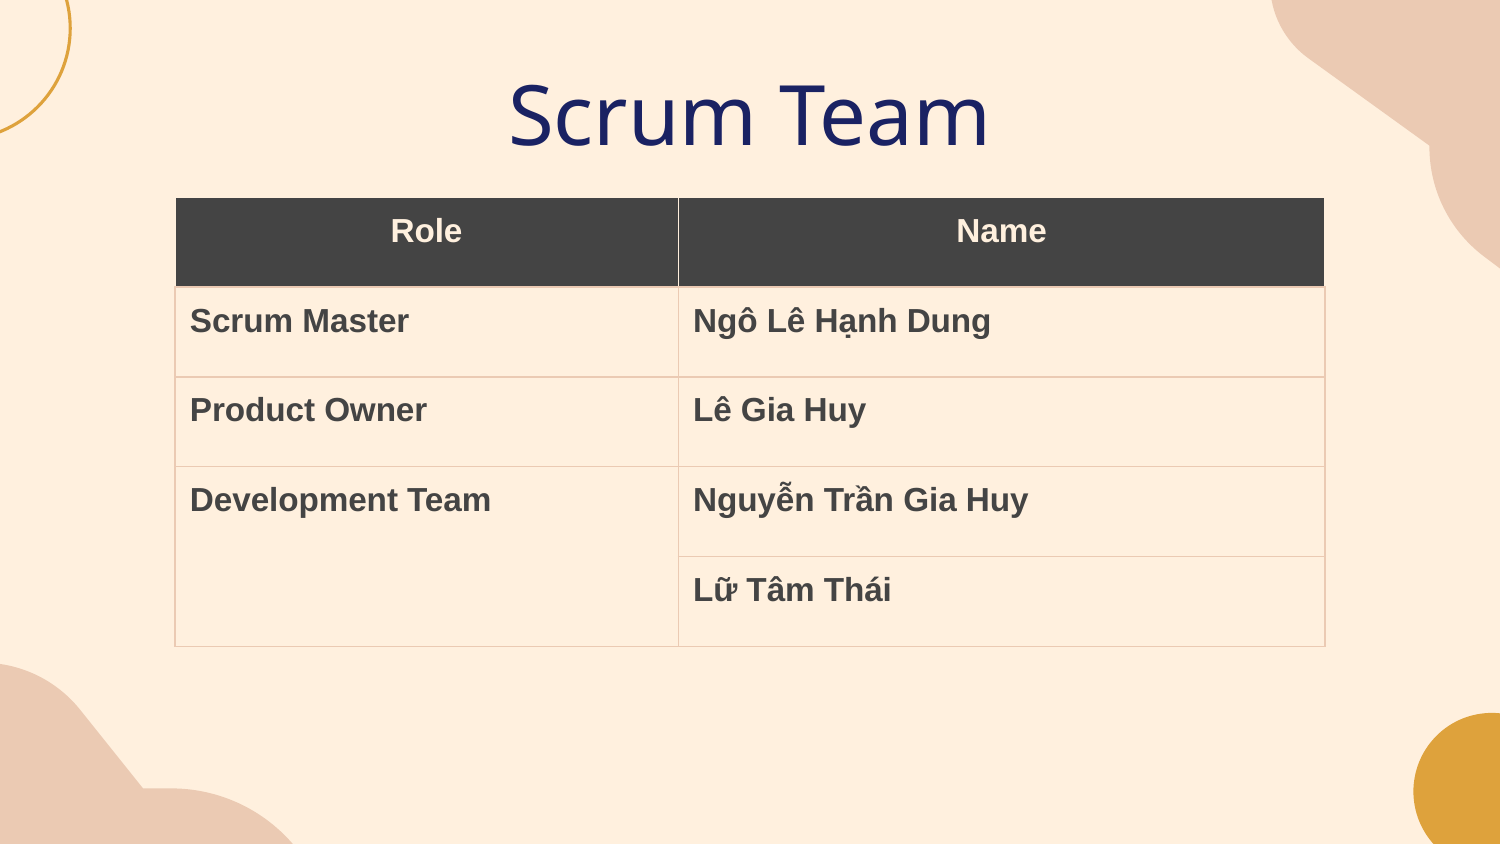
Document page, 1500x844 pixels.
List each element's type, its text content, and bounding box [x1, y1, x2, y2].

table_cell Lữ Tâm Thái [679, 557, 1324, 646]
table_cell Lê Gia Huy [679, 378, 1324, 466]
title Scrum Team [116, 64, 1383, 159]
table_cell Ngô Lê Hạnh Dung [679, 288, 1324, 376]
table_cell Product Owner [176, 378, 678, 466]
table_cell Scrum Master [176, 288, 678, 376]
table_header Role [176, 198, 678, 286]
table_cell Nguyễn Trần Gia Huy [679, 467, 1324, 556]
table_cell Development Team [176, 467, 678, 646]
table_header Name [679, 198, 1324, 286]
